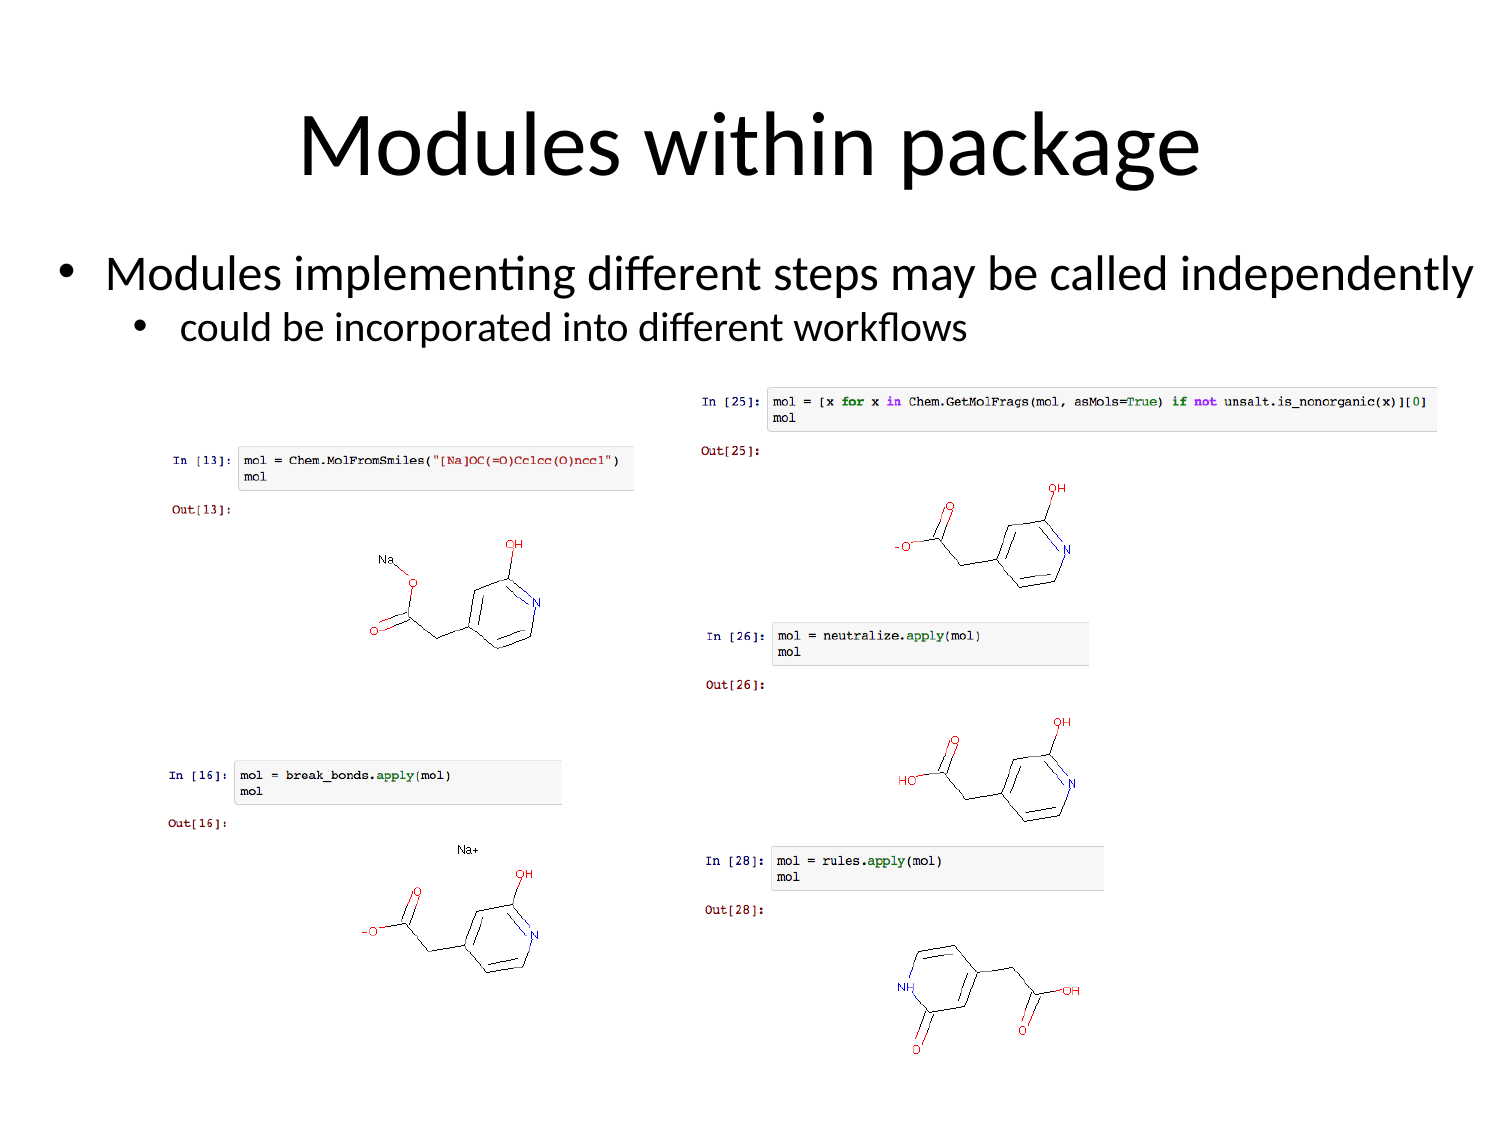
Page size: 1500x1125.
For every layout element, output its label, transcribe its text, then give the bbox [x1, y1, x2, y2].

title Modules within package [75, 45, 1425, 232]
picture [160, 745, 562, 999]
picture [692, 372, 1437, 1071]
text_box Modules implementing different steps may be called independently could be incorporated into different workflows [43, 232, 1490, 358]
picture [167, 430, 635, 681]
